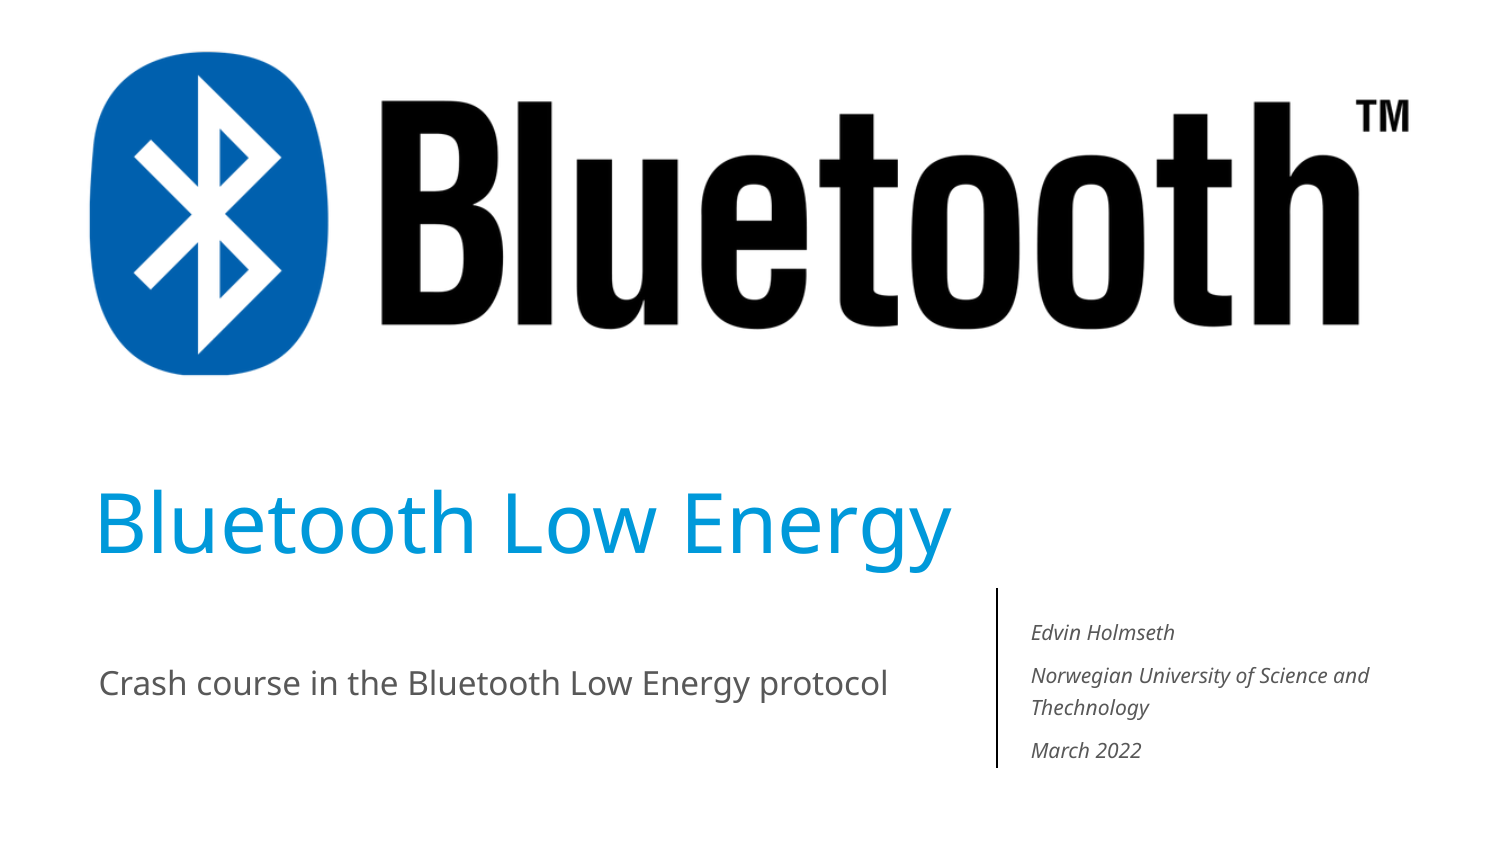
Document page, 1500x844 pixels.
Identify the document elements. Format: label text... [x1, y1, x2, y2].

picture [0, 0, 1500, 429]
title Bluetooth Low Energy [78, 443, 1400, 578]
list Edvin Holmseth Norwegian University of Science and Thechnology March 2022 [1015, 603, 1400, 771]
subtitle Crash course in the Bluetooth Low Energy protocol [83, 590, 979, 771]
